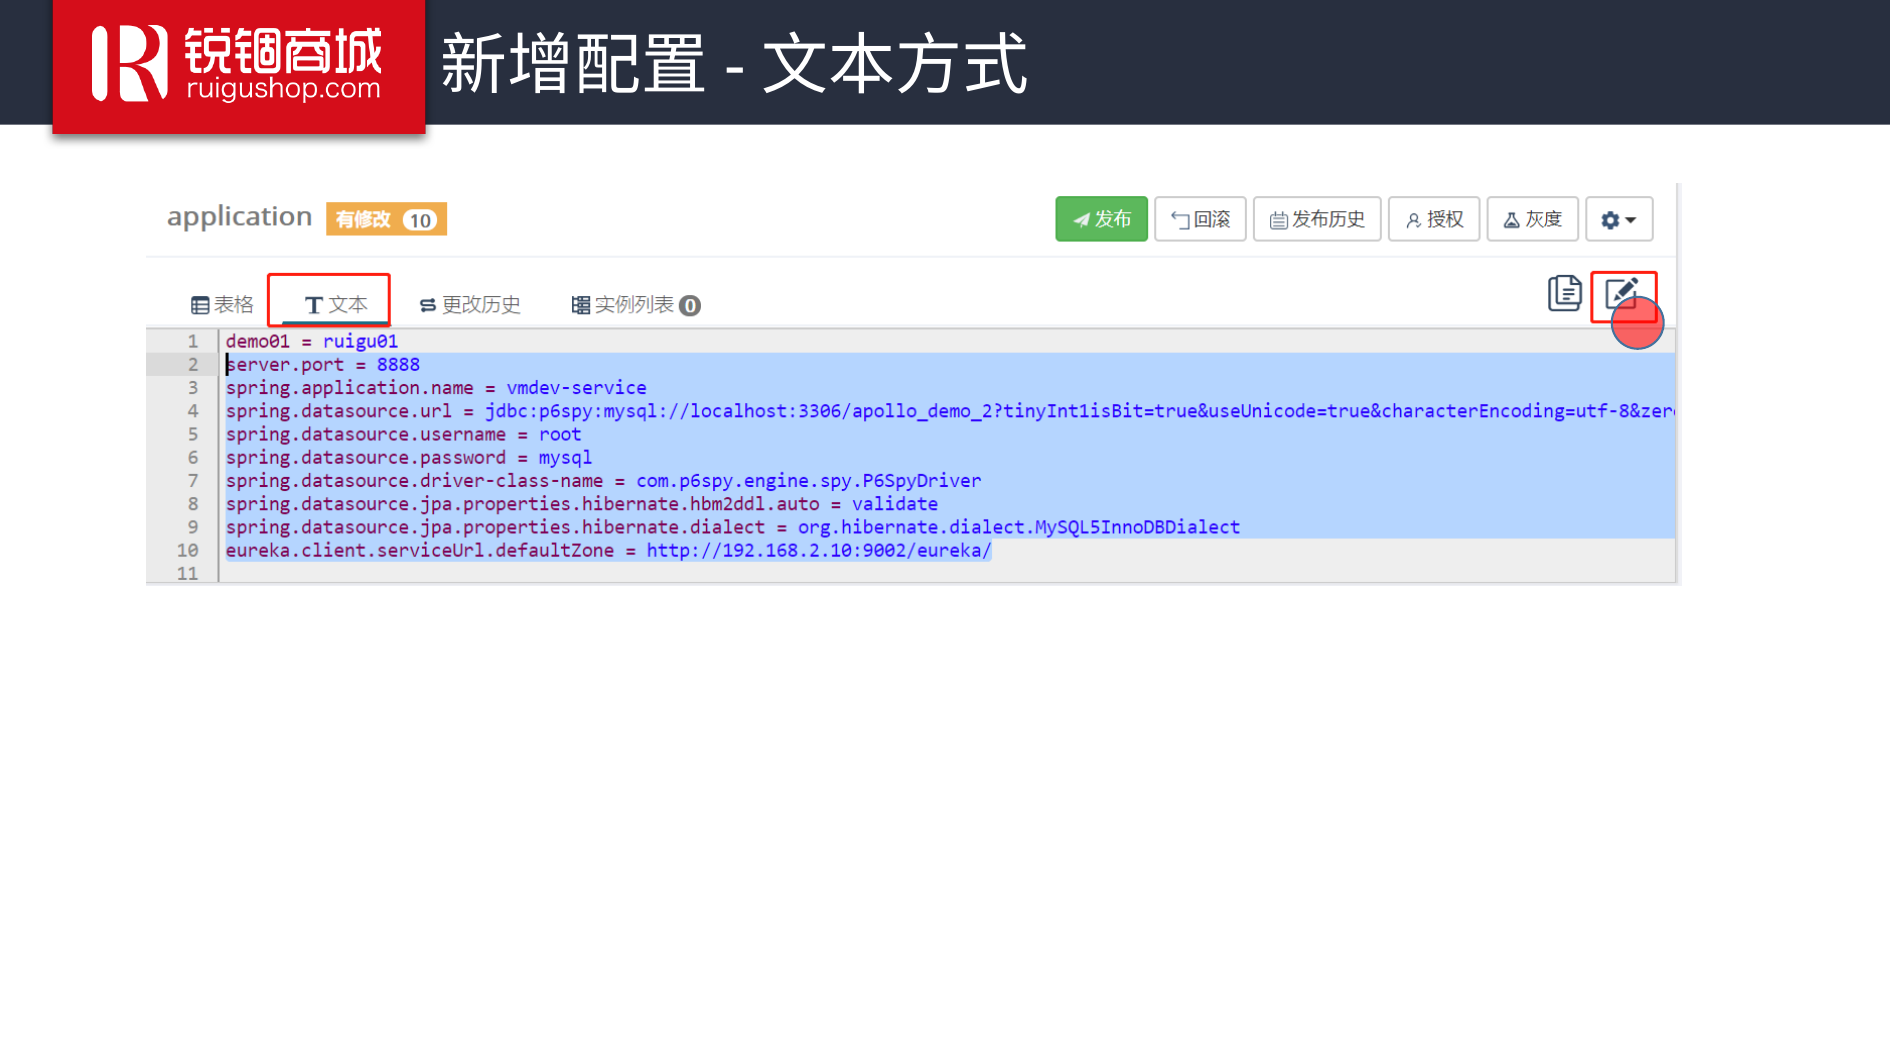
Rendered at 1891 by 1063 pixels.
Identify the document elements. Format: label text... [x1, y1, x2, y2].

title 新增配置-文本方式 [425, 0, 1890, 123]
picture [146, 183, 1682, 586]
picture [20, 0, 458, 162]
